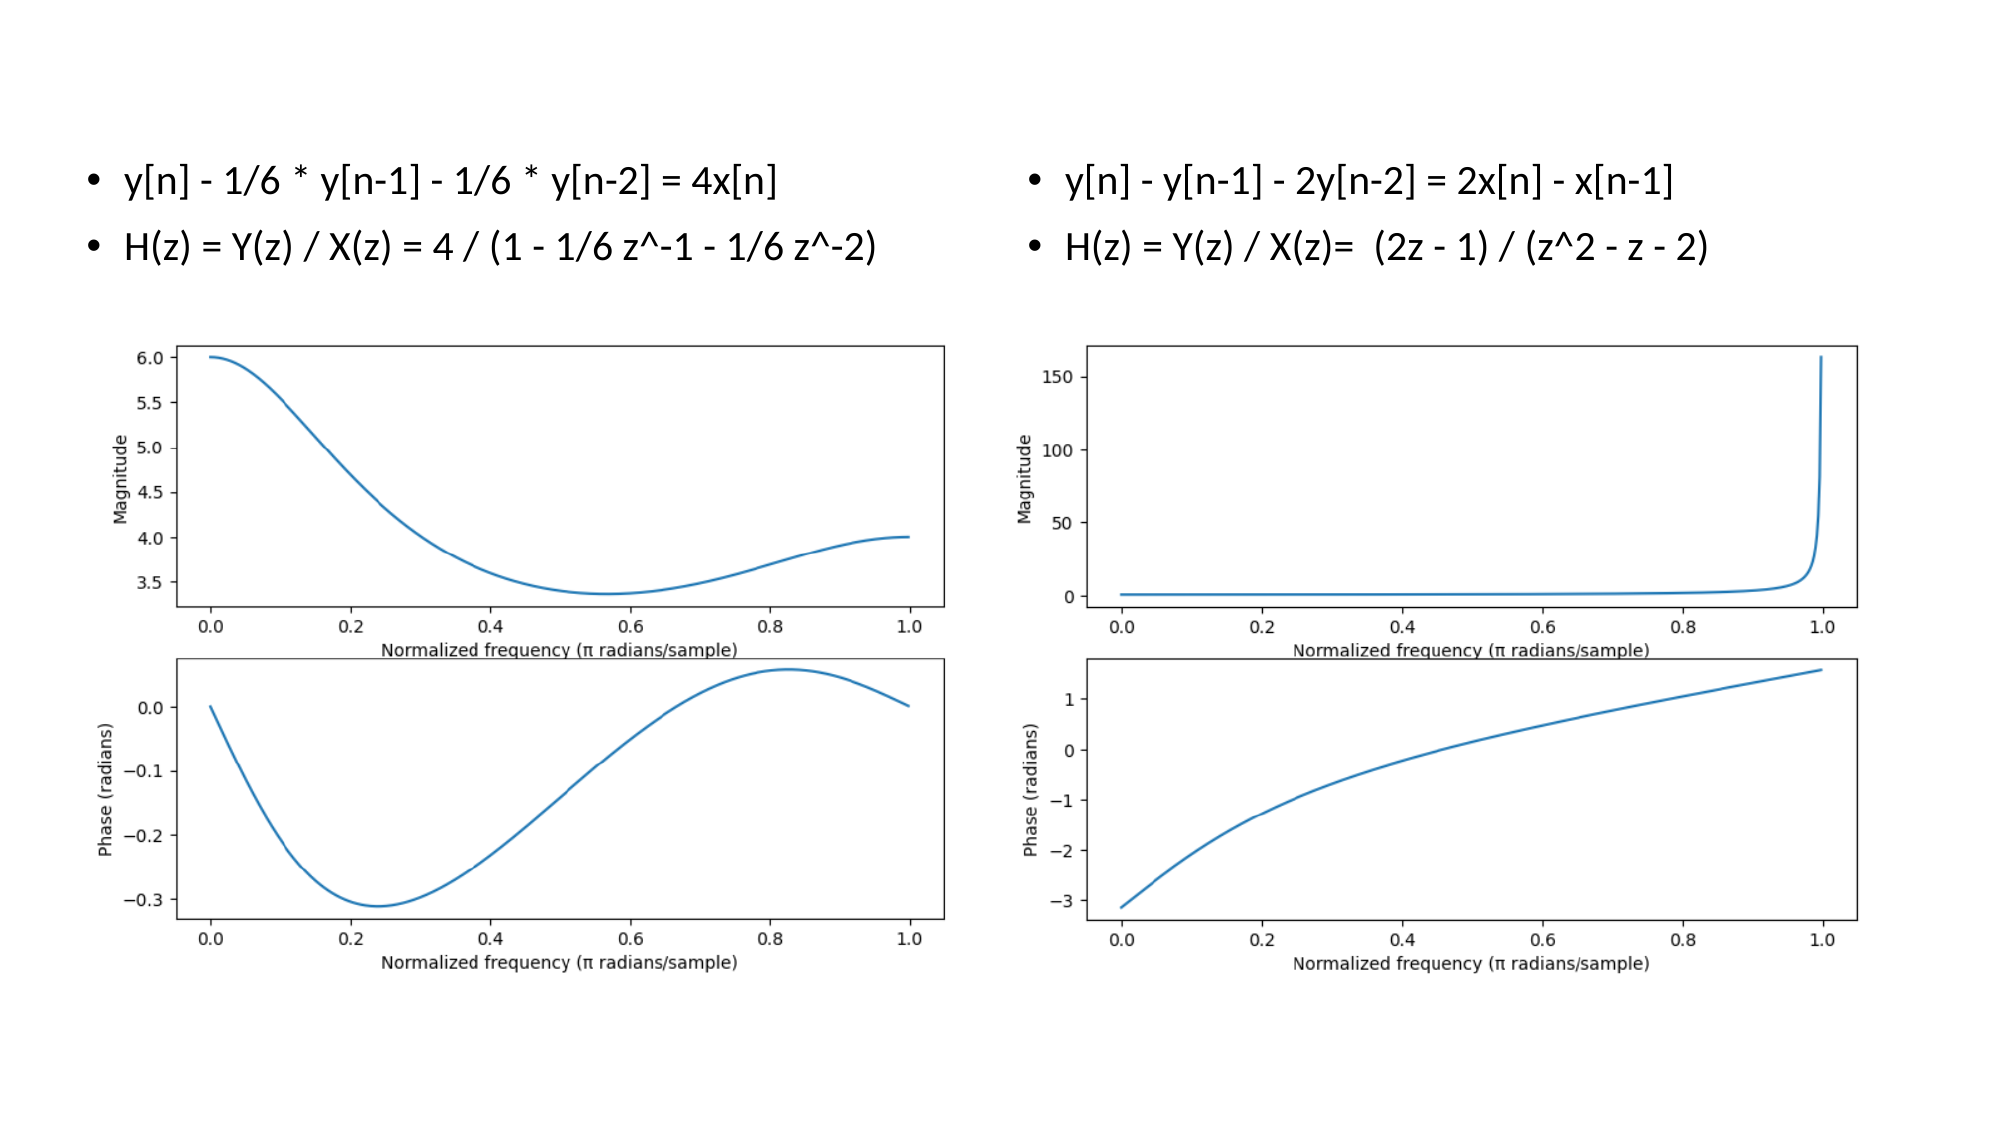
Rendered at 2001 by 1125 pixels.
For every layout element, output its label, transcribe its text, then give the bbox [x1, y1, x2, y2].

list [1012, 339, 1863, 974]
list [95, 344, 946, 974]
text_box y[n] - y[n-1] - 2y[n-2] = 2x[n] - x[n-1] H(z) = Y(z) / X(z)= (2z - 1) / (z^2 - z - 2) [1012, 151, 1954, 458]
text_box y[n] - 1/6 * y[n-1] - 1/6 * y[n-2] = 4x[n] H(z) = Y(z) / X(z) = 4 / (1 - 1/6 z^-1 - 1/6 z^-2) [71, 151, 1012, 458]
